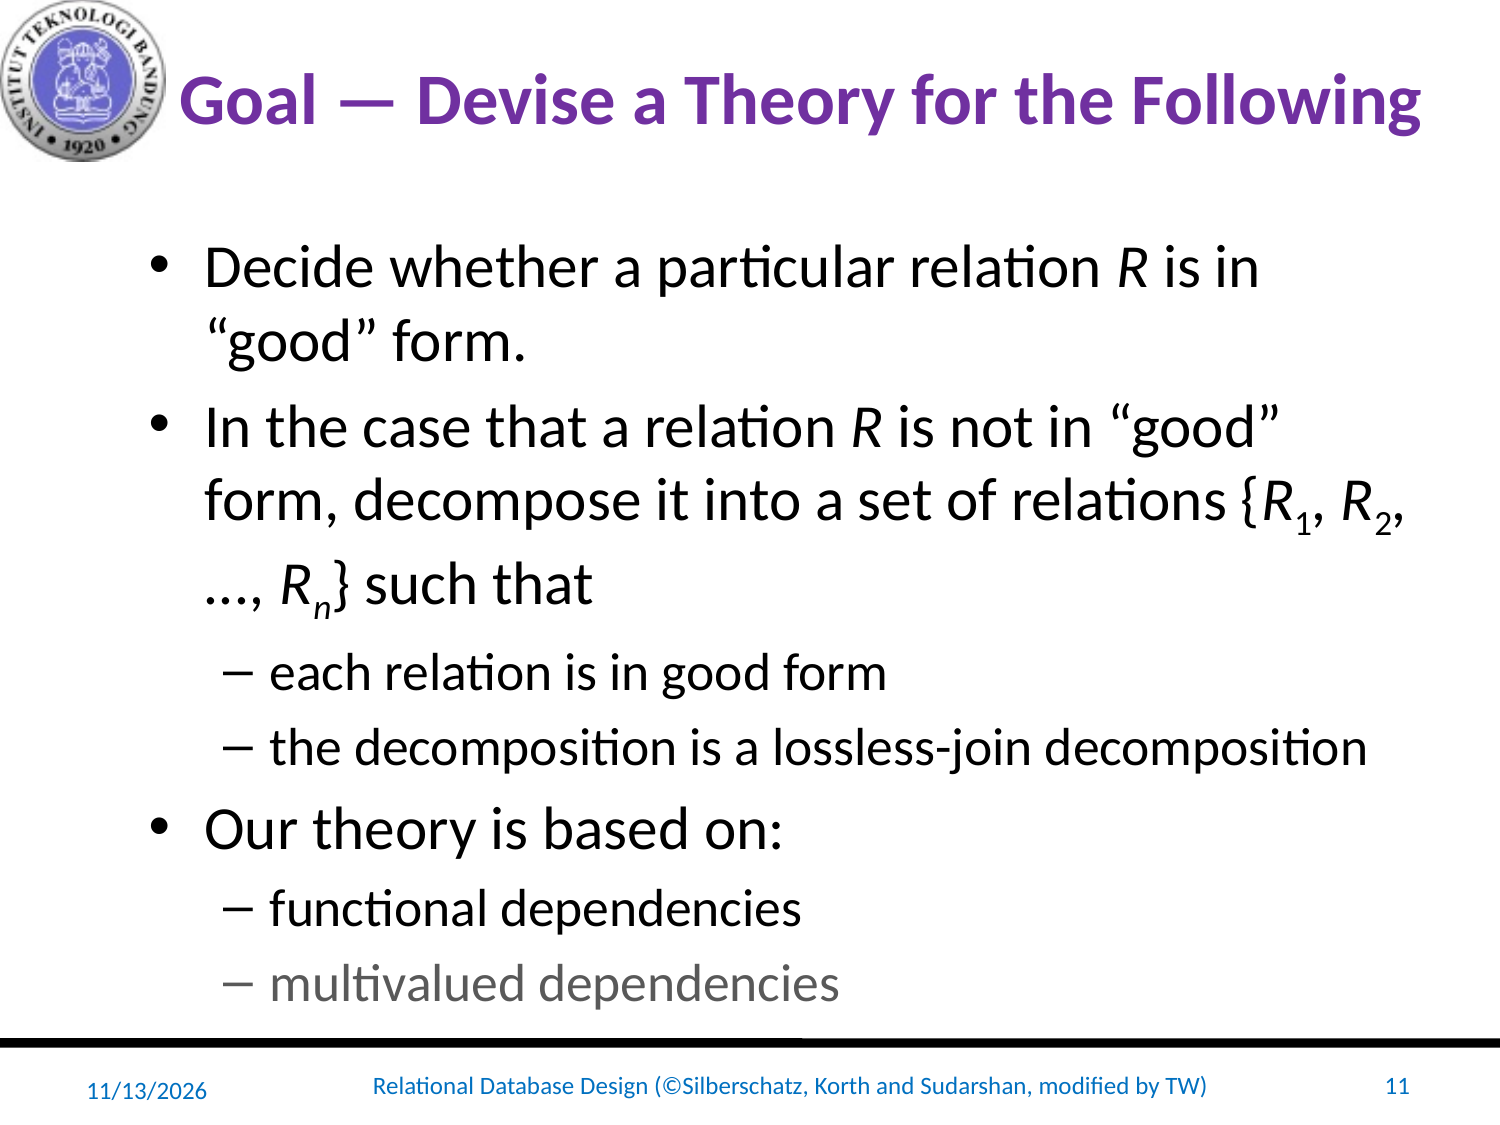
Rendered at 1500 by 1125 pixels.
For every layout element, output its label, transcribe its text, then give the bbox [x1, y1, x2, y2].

title Goal — Devise a Theory for the Following [126, 6, 1477, 185]
list Decide whether a particular relation R is in “good” form. In the case that a relation R is not in “good” form, decompose it into a set of relations {R1, R2, ..., Rn} such that each relation is in good form the decomposition is a lossless-join decomposition Our theory is based on: functional dependencies multivalued dependencies [133, 218, 1424, 1024]
slide_number 11 [1359, 1054, 1425, 1115]
picture [0, 0, 166, 162]
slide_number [58, 1054, 223, 1125]
footer Relational Database Design (©Silberschatz, Korth and Sudarshan, modified by TW) [246, 1054, 1336, 1115]
